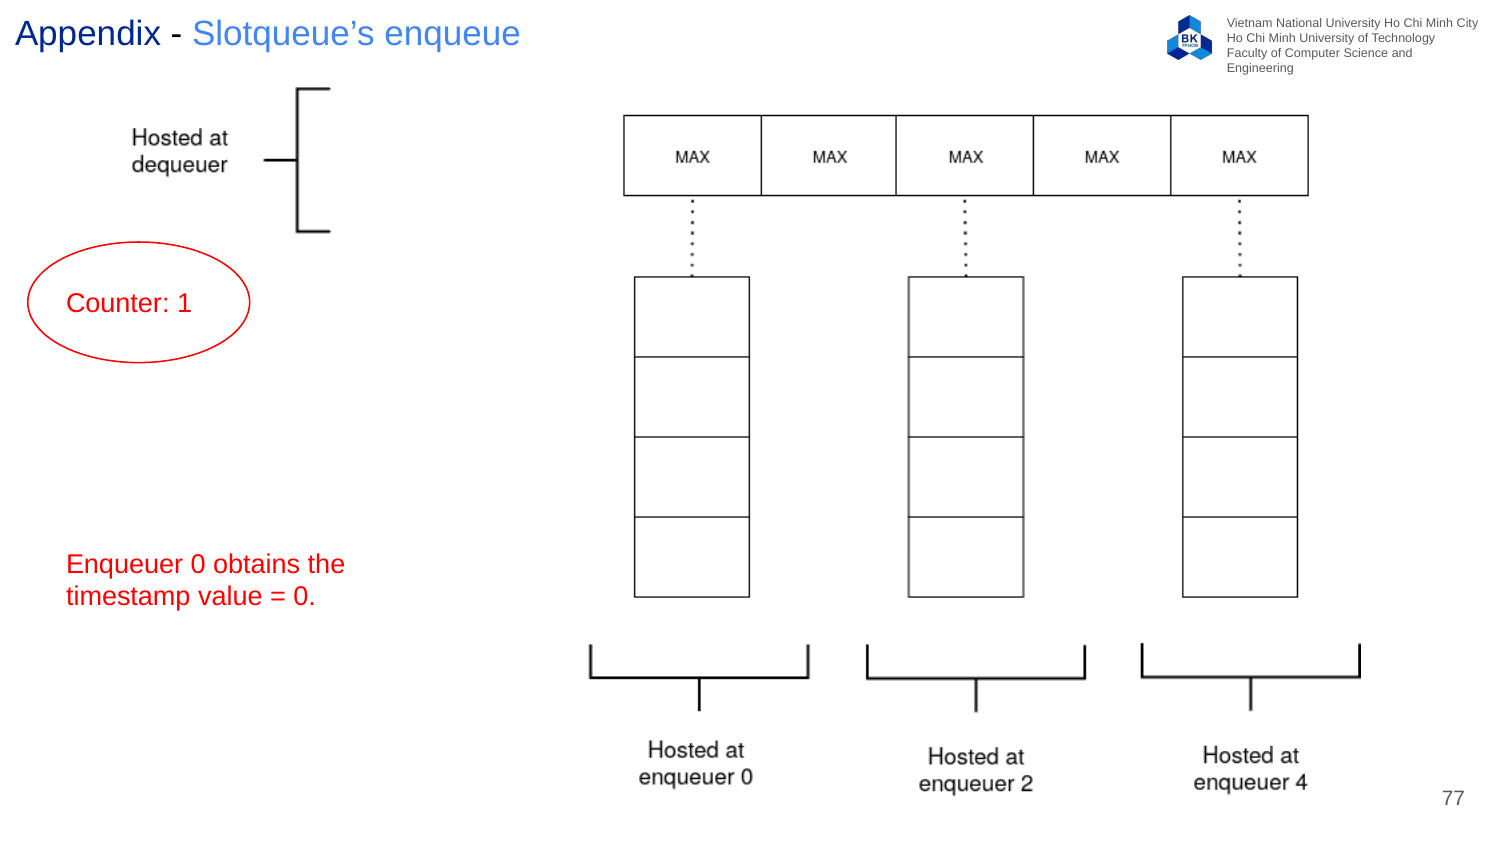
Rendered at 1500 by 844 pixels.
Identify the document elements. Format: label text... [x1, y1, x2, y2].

text_box Enqueuer 0 obtains the timestamp value = 0. [51, 531, 113, 627]
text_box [1167, 0, 1498, 76]
picture [118, 87, 1361, 806]
text_box [27, 243, 113, 361]
title Appendix - Slotqueue’s enqueue [0, 0, 1074, 68]
slide_number ‹#› [1389, 764, 1480, 830]
